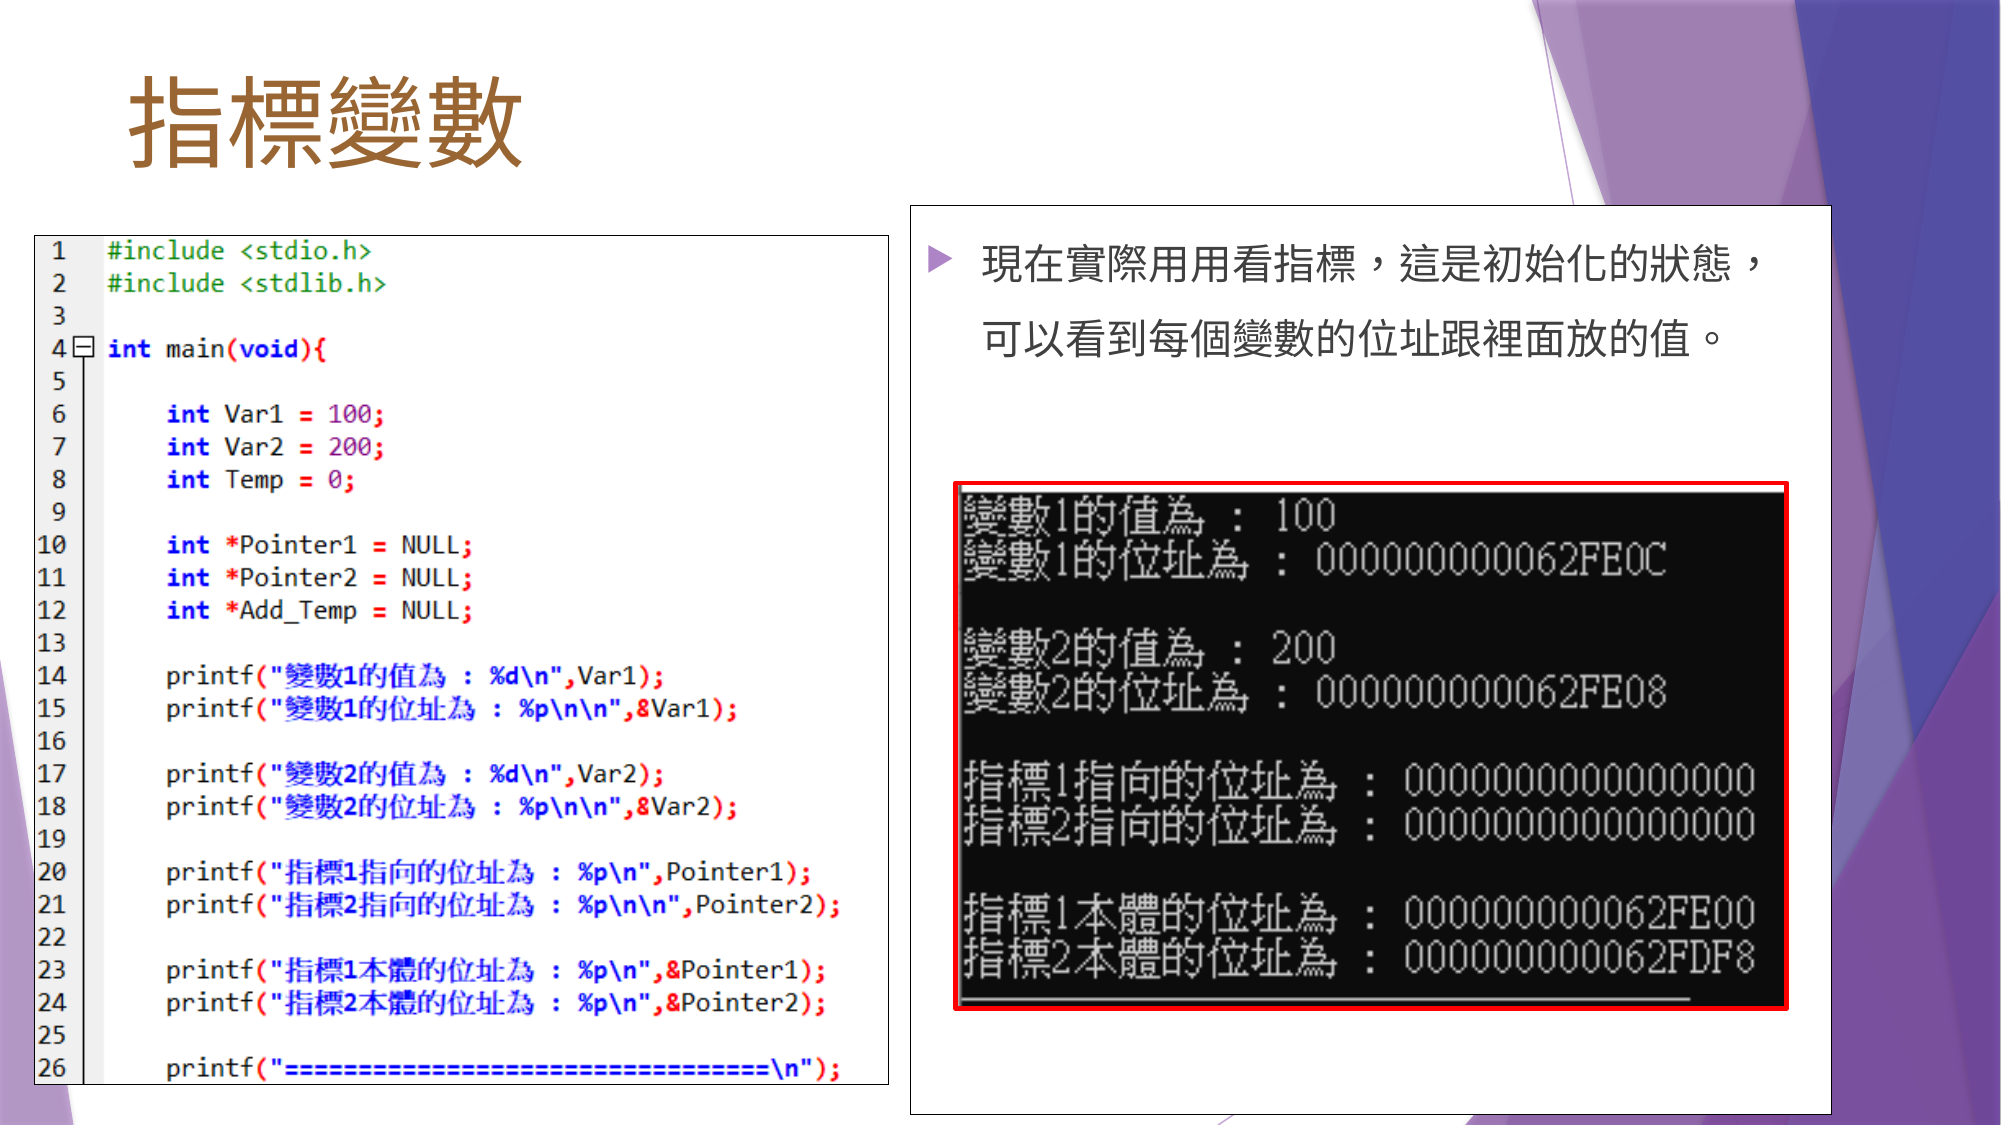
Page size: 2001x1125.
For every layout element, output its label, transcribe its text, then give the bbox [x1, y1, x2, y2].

picture [957, 484, 1785, 1007]
picture [34, 234, 890, 1086]
title 指標變數 [111, 52, 1612, 178]
list 現在實際用用看指標，這是初始化的狀態，可以看到每個變數的位址跟裡面放的值。 [910, 205, 1832, 1115]
